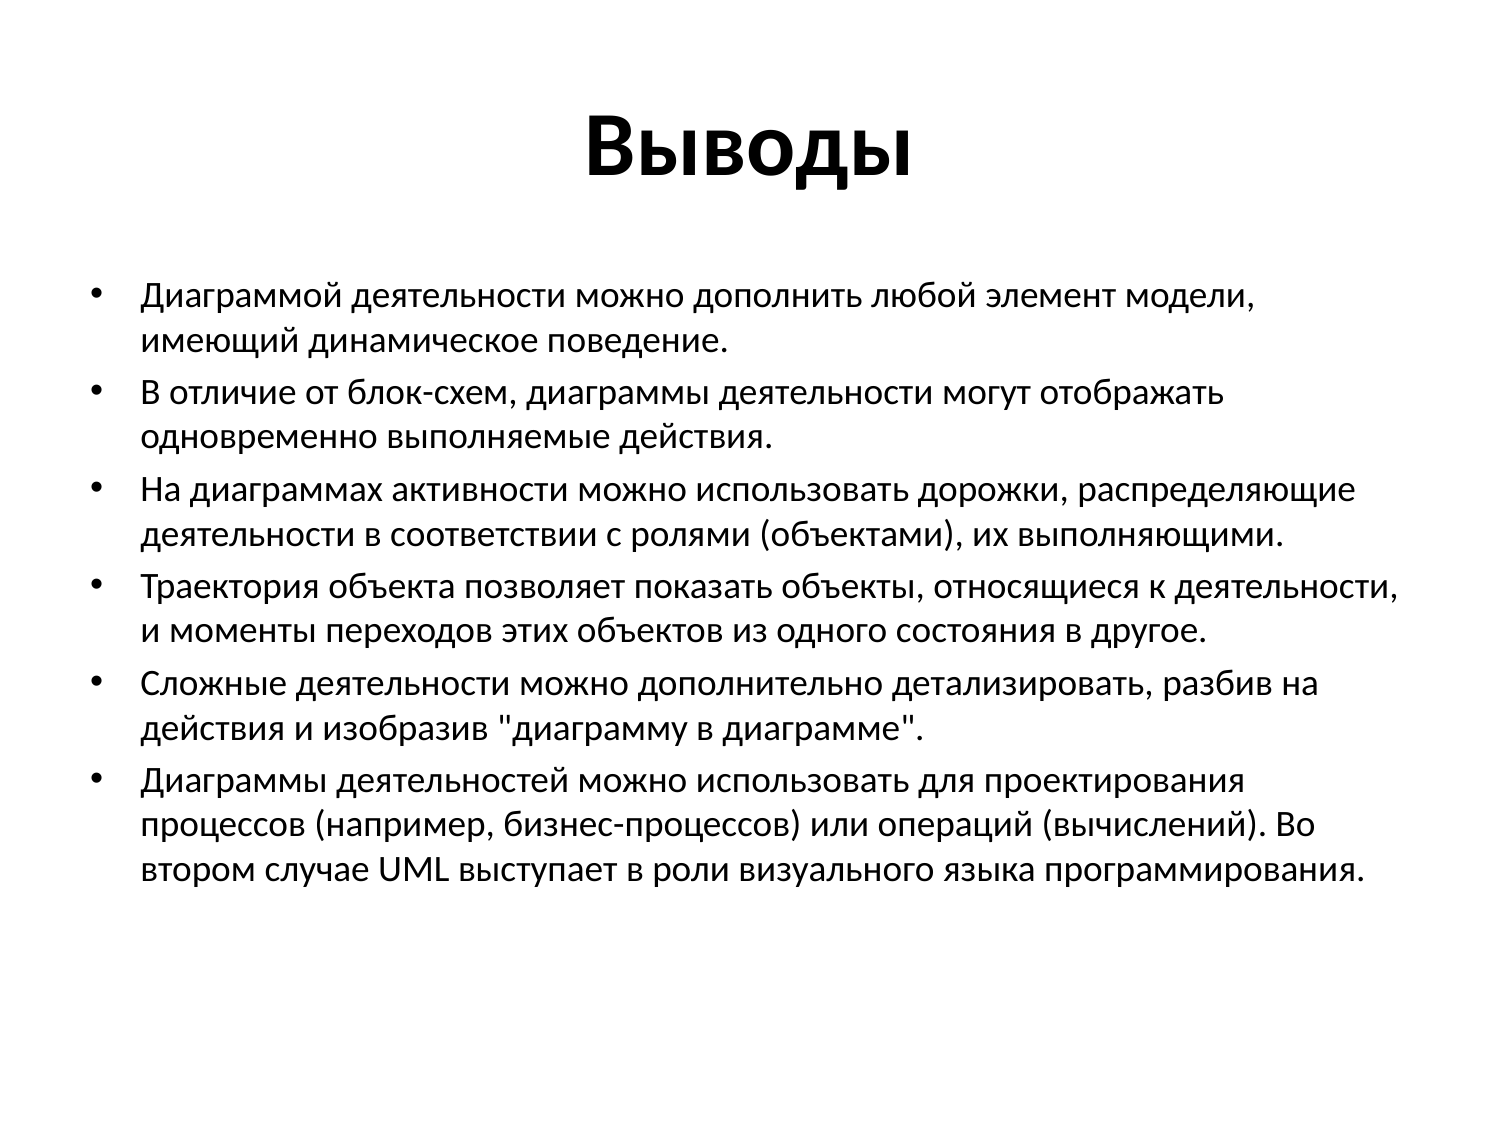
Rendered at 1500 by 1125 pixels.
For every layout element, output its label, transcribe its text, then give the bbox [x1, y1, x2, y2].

title Выводы [75, 45, 1425, 233]
list Диаграммой деятельности можно дополнить любой элемент модели, имеющий динамическое поведение. В отличие от блок-схем, диаграммы деятельности могут отображать одновременно выполняемые действия. На диаграммах активности можно использовать дорожки, распределяющие деятельности в соответствии с ролями (объектами), их выполняющими. Траектория объекта позволяет показать объекты, относящиеся к деятельности, и моменты переходов этих объектов из одного состояния в другое. Сложные деятельности можно дополнительно детализировать, разбив на действия и изобразив "диаграмму в диаграмме". Диаграммы деятельностей можно использовать для проектирования процессов (например, бизнес-процессов) или операций (вычислений). Во втором случае UML выступает в роли визуального языка программирования. [75, 262, 1425, 1005]
